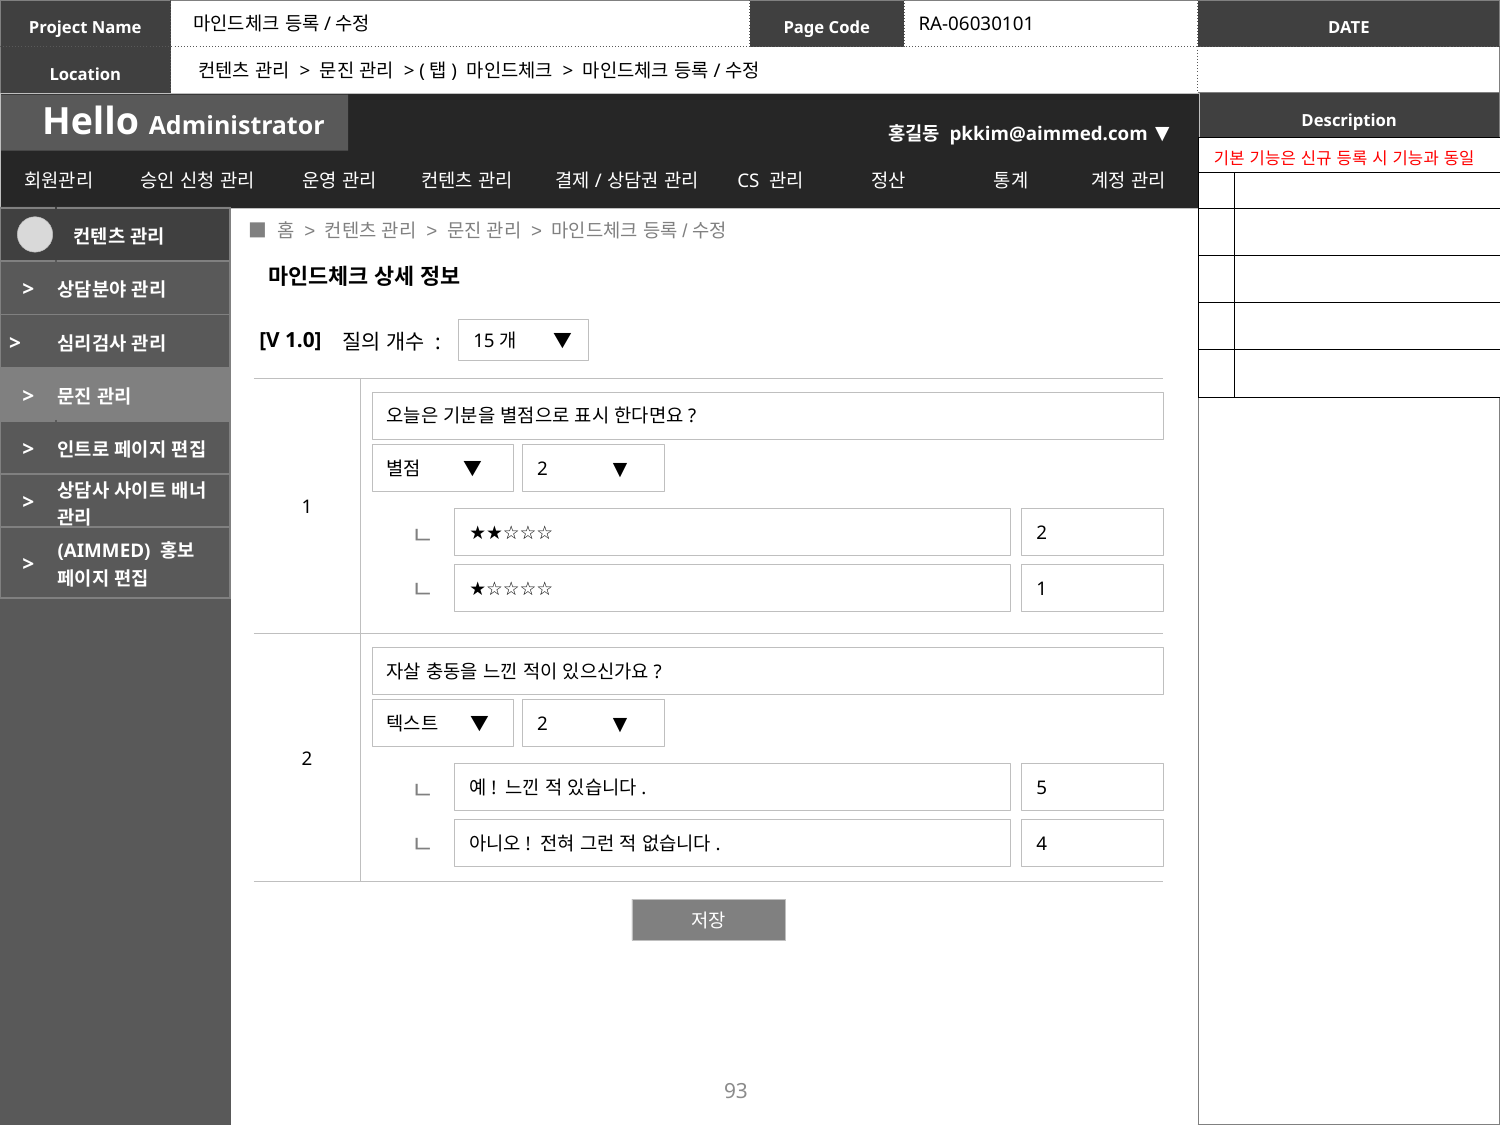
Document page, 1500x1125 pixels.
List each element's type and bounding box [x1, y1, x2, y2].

text_box [453, 506, 1012, 557]
table_cell [1235, 177, 1500, 214]
text_box [630, 897, 787, 942]
text_box [0, 203, 1154, 1125]
table_cell [254, 634, 360, 881]
table_header [1, 209, 55, 260]
table_cell [1235, 262, 1500, 309]
table_cell [1, 422, 55, 473]
table_cell [1, 262, 55, 314]
text_box [903, 4, 1050, 42]
text_box [1020, 562, 1165, 613]
table_cell [57, 475, 229, 529]
text_box [396, 821, 450, 866]
table_cell [1199, 357, 1234, 403]
text_box [396, 512, 450, 557]
text_box [244, 319, 456, 361]
text_box [396, 767, 450, 813]
text_box [520, 697, 666, 749]
table_cell [1, 531, 55, 600]
text_box [1020, 817, 1165, 868]
text_box [370, 645, 1165, 696]
table_cell [1, 368, 55, 420]
table_cell [1235, 310, 1500, 356]
text_box [1020, 506, 1165, 557]
table_header [254, 379, 360, 633]
text_box [15, 214, 55, 255]
table_header [57, 209, 229, 260]
table_cell [57, 315, 229, 367]
text_box [1020, 761, 1165, 813]
text_box [370, 442, 516, 494]
table_cell [1199, 262, 1234, 309]
table_cell [57, 368, 229, 420]
table_cell [1199, 310, 1234, 356]
table_cell [57, 262, 229, 314]
table_cell [1, 315, 55, 367]
table_header [361, 379, 1163, 633]
text_box [396, 565, 450, 611]
text_box [453, 817, 1012, 868]
text_box [183, 51, 775, 89]
table_cell [1235, 215, 1500, 261]
text_box [520, 442, 666, 494]
table_cell [361, 634, 1163, 881]
table_cell [57, 422, 229, 473]
text_box [453, 761, 1012, 813]
text_box [370, 390, 1165, 441]
text_box [453, 562, 1012, 613]
text_box [370, 697, 516, 749]
table_header [1199, 138, 1500, 176]
table_cell [1199, 215, 1234, 261]
slide_number [561, 1061, 911, 1122]
table_cell [57, 531, 229, 600]
text_box [457, 317, 591, 363]
table_cell [1235, 357, 1500, 403]
text_box [178, 4, 386, 42]
table_cell [1, 475, 55, 529]
table_cell [1199, 177, 1234, 214]
